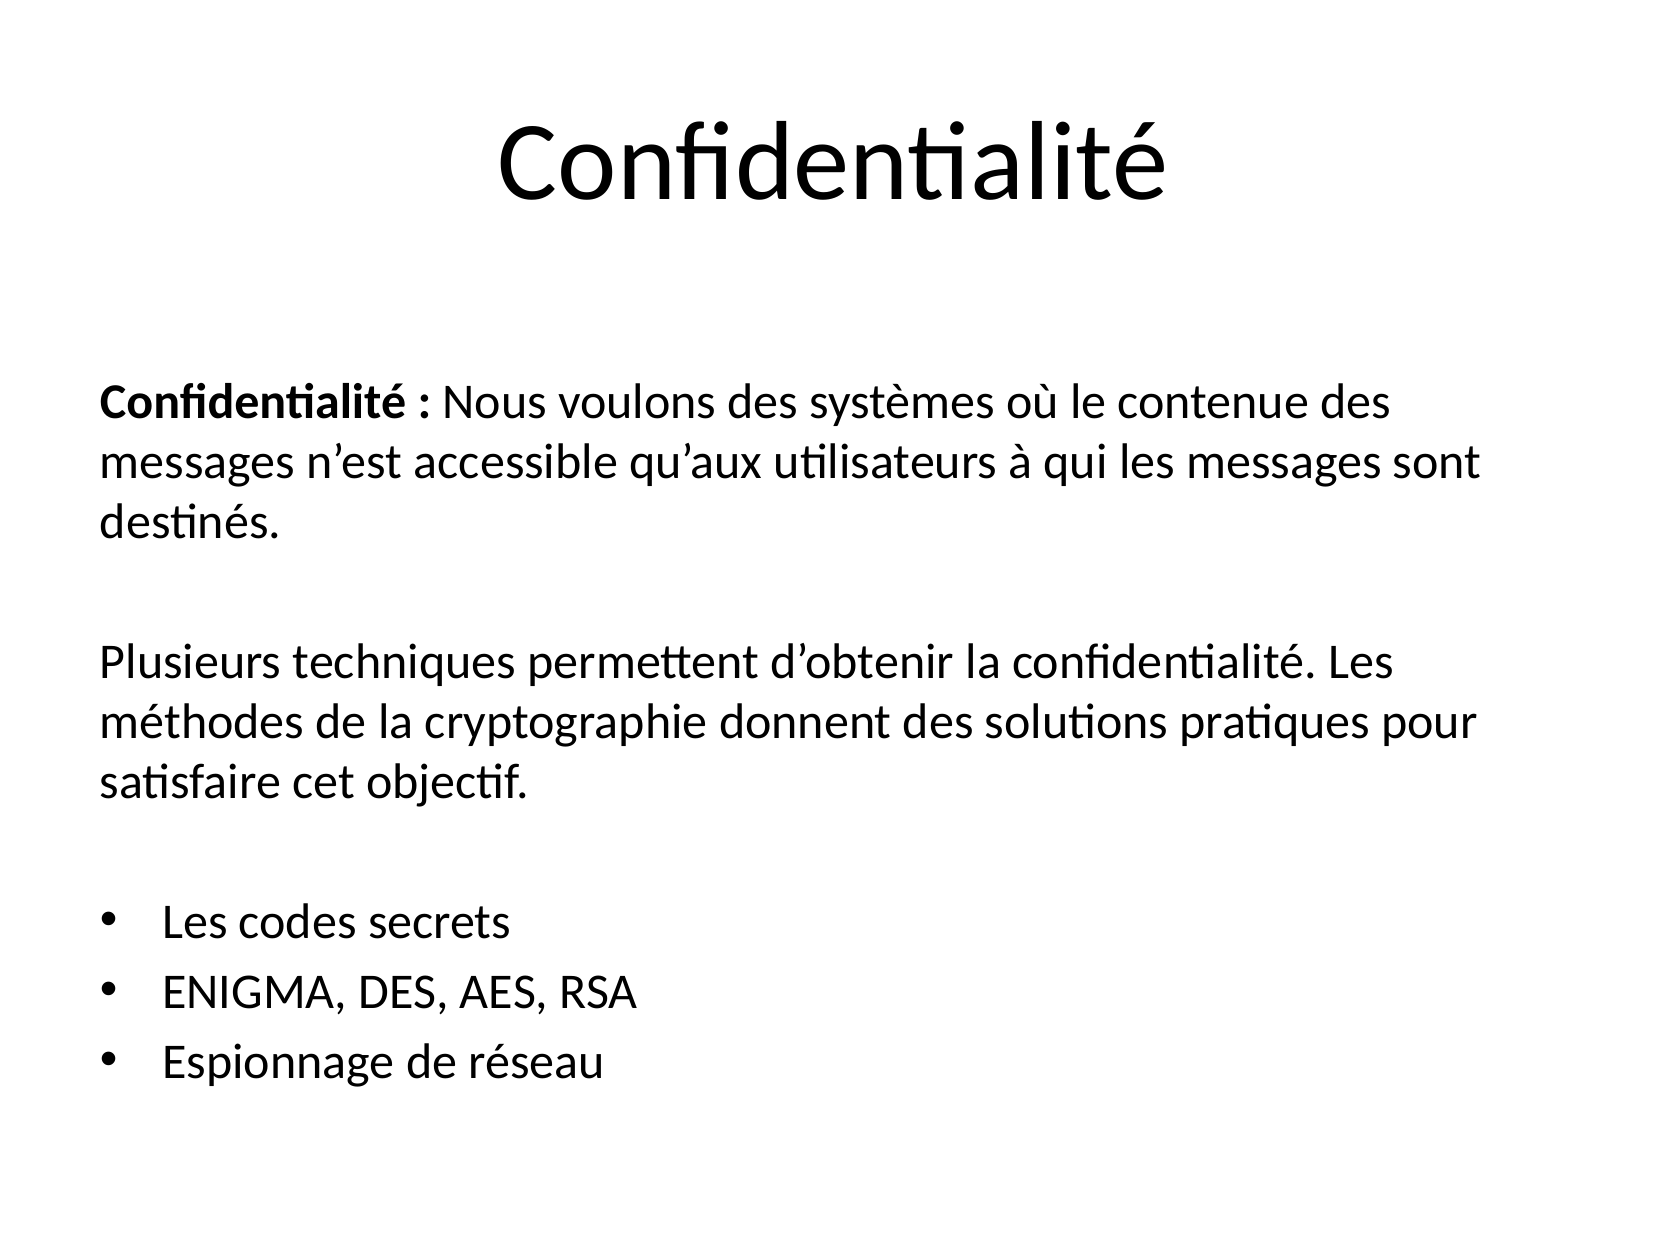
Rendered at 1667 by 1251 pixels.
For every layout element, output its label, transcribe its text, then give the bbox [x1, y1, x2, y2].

list Confidentialité : Nous voulons des systèmes où le contenue des messages n’est accessible qu’aux utilisateurs à qui les messages sont destinés. Plusieurs techniques permettent d’obtenir la confidentialité. Les méthodes de la cryptographie donnent des solutions pratiques pour satisfaire cet objectif. Les codes secrets ENIGMA, DES, AES, RSA Espionnage de réseau [83, 300, 1584, 1213]
title Confidentialité [83, 50, 1584, 259]
